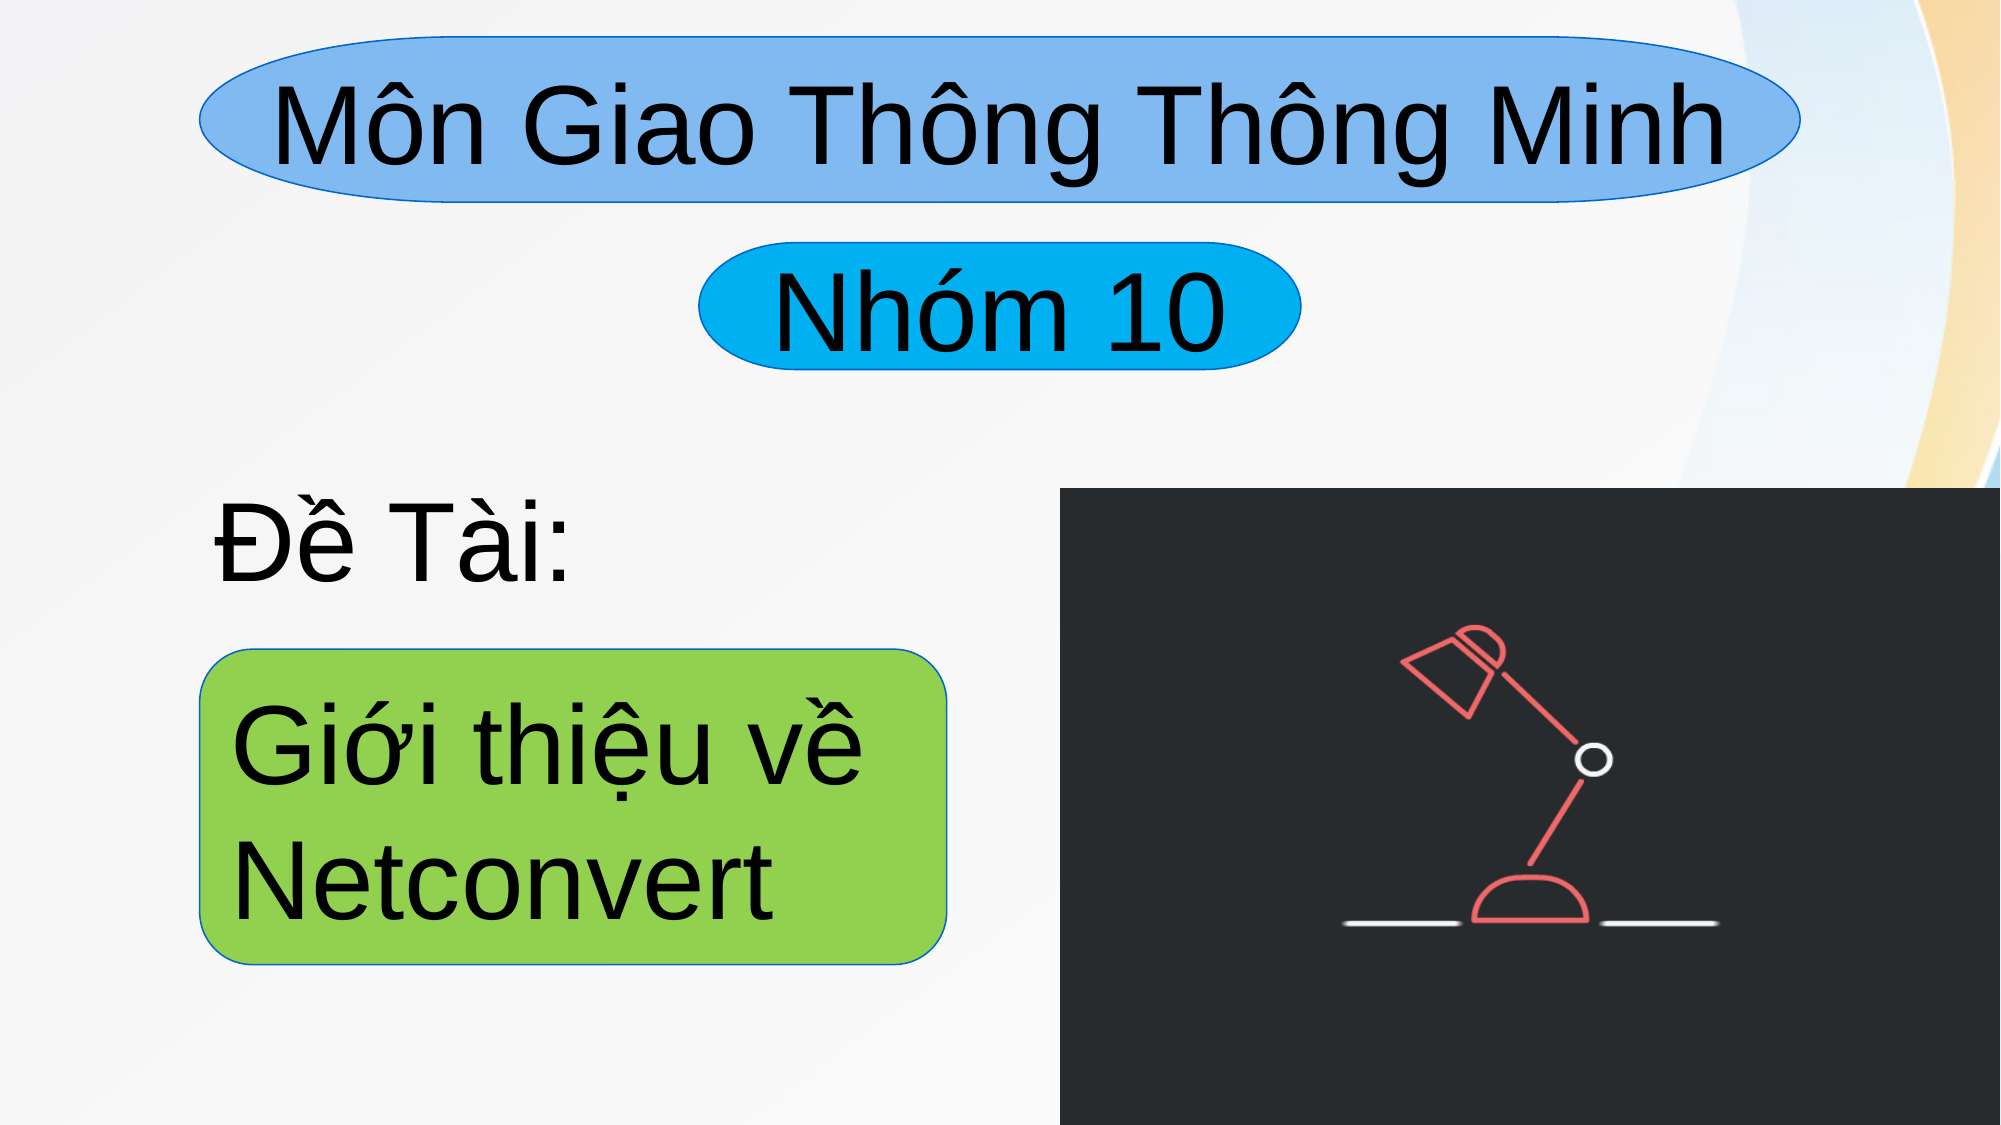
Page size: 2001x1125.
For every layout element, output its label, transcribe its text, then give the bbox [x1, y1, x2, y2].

text_box Môn Giao Thông Thông Minh [199, 36, 1801, 203]
picture [0, 0, 2001, 1125]
text_box Giới thiệu về Netconvert [199, 649, 947, 965]
text_box Nhóm 10 [698, 242, 1301, 370]
text_box Đề Tài: [199, 461, 609, 611]
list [1060, 488, 2000, 1125]
